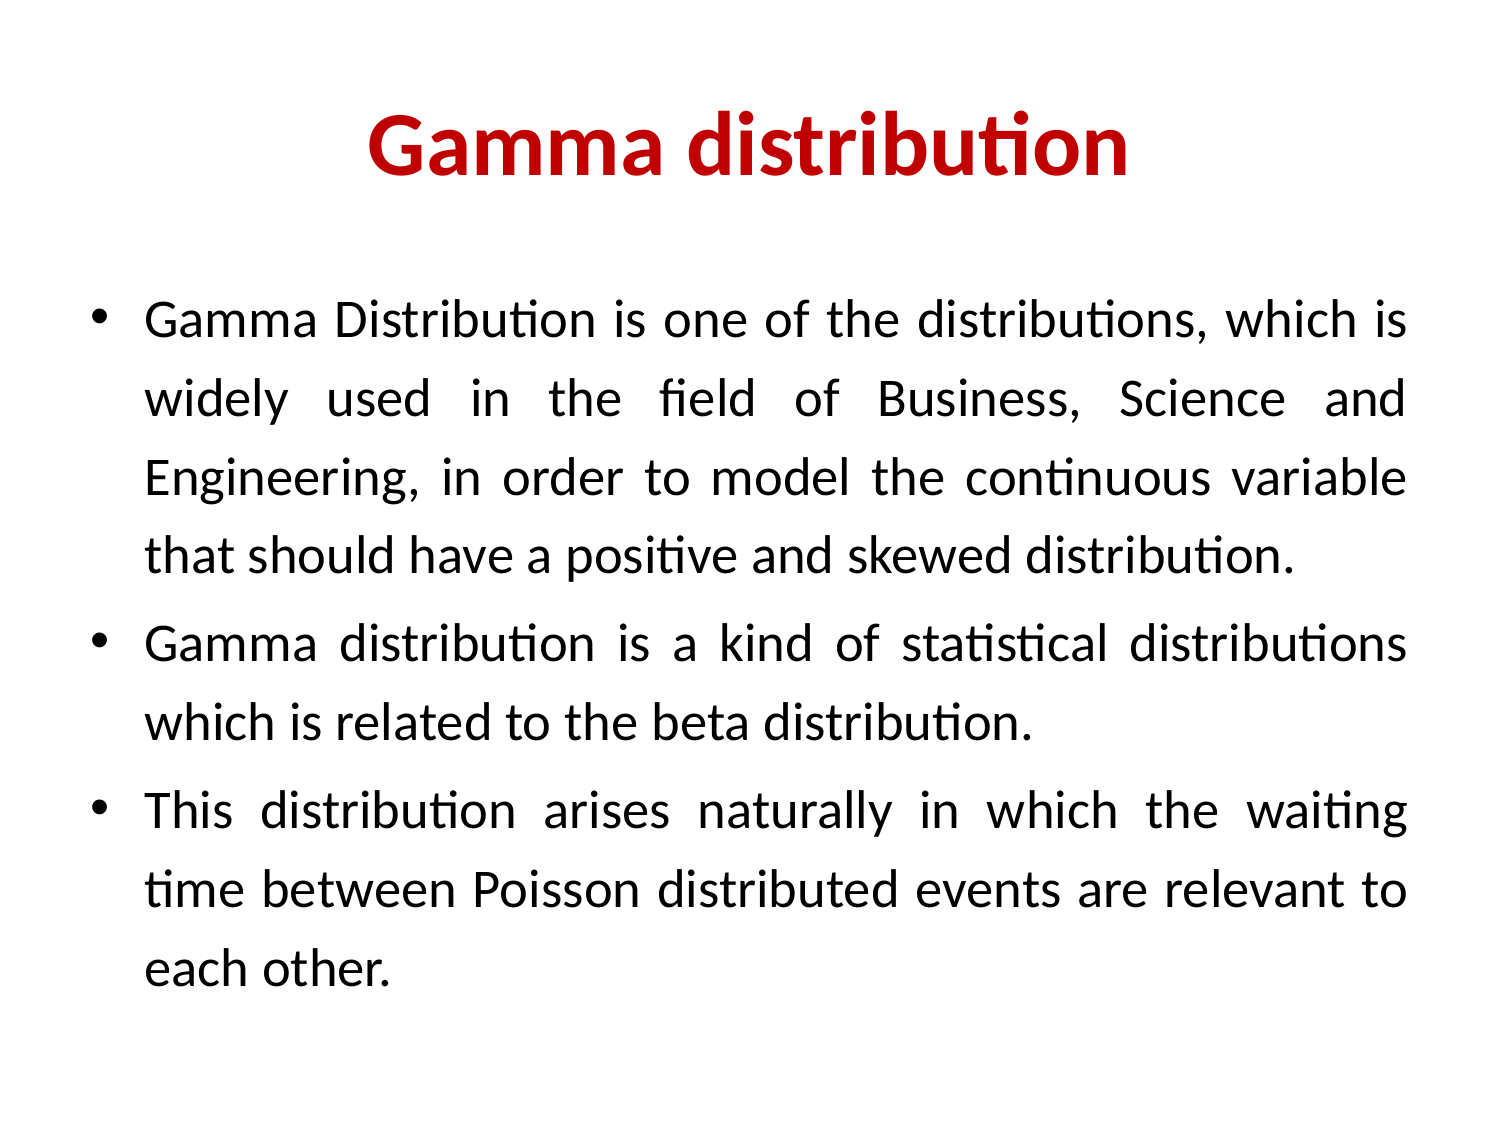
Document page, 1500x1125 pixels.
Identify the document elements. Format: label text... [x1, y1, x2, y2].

list Gamma Distribution is one of the distributions, which is widely used in the field of Business, Science and Engineering, in order to model the continuous variable that should have a positive and skewed distribution. Gamma distribution is a kind of statistical distributions which is related to the beta distribution. This distribution arises naturally in which the waiting time between Poisson distributed events are relevant to each other. [75, 262, 1425, 1005]
title Gamma distribution [75, 45, 1425, 233]
